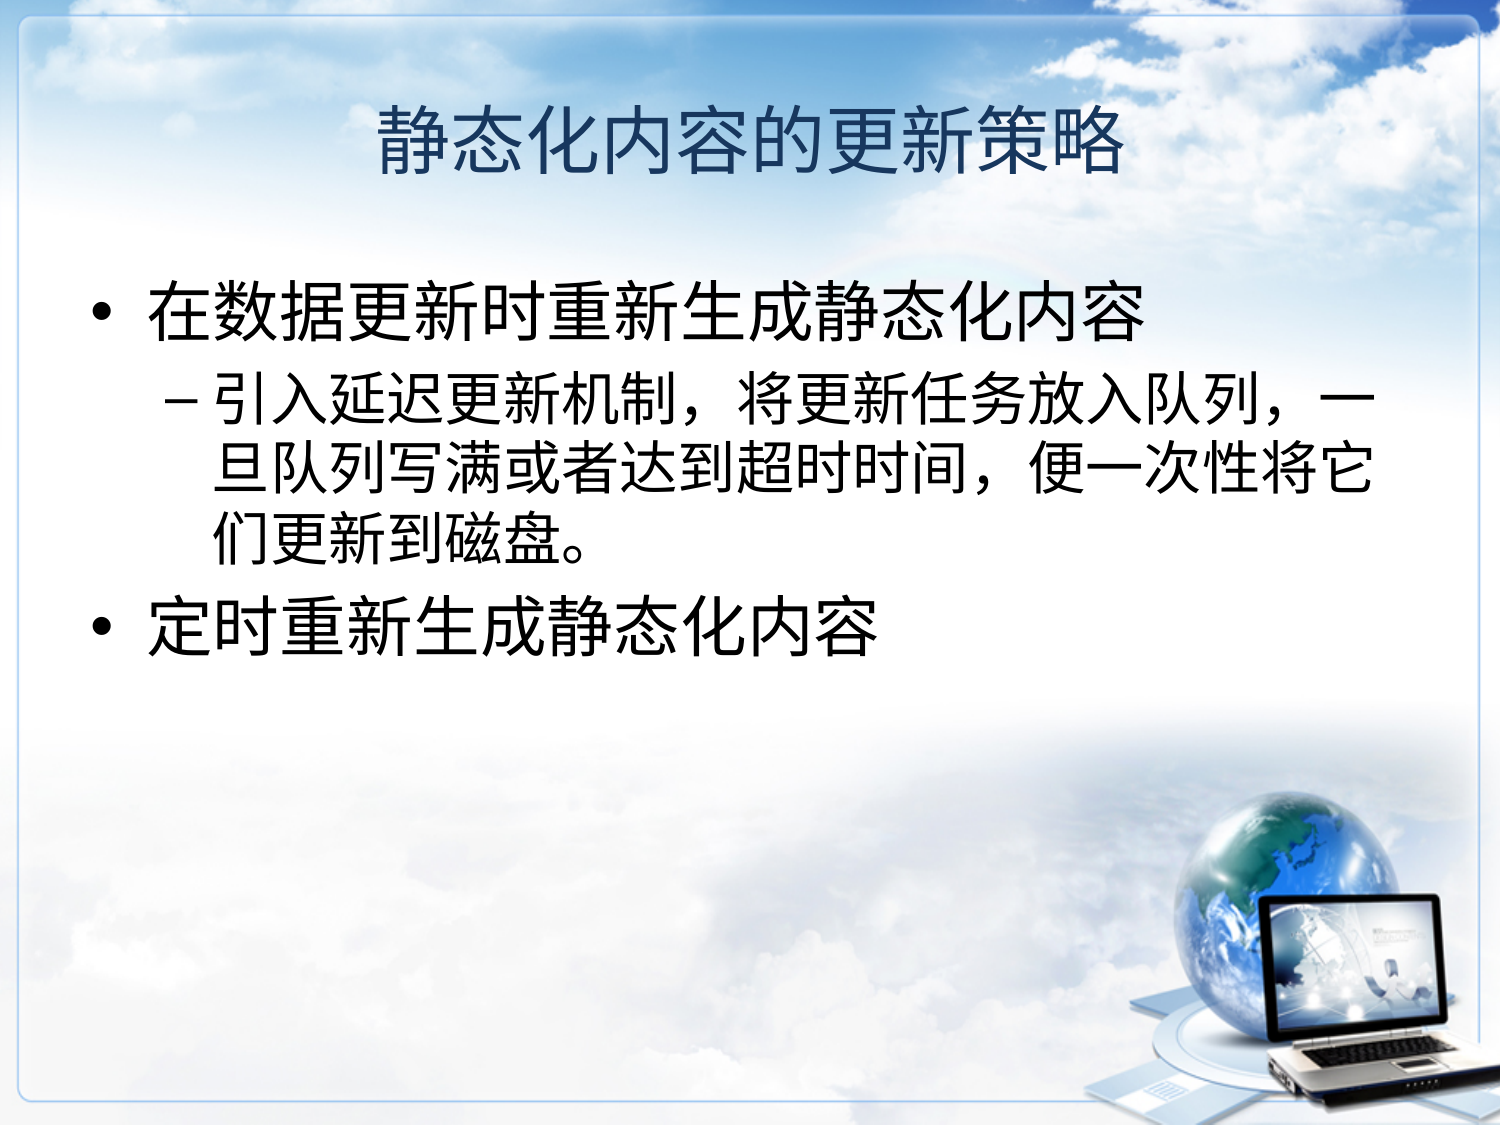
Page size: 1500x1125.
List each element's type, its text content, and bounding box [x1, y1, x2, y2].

picture [0, 0, 1500, 1125]
title 静态化内容的更新策略 [74, 44, 1426, 233]
list 在数据更新时重新生成静态化内容 引入延迟更新机制，将更新任务放入队列，一旦队列写满或者达到超时时间，便一次性将它们更新到磁盘。 定时重新生成静态化内容 [74, 262, 1426, 1006]
